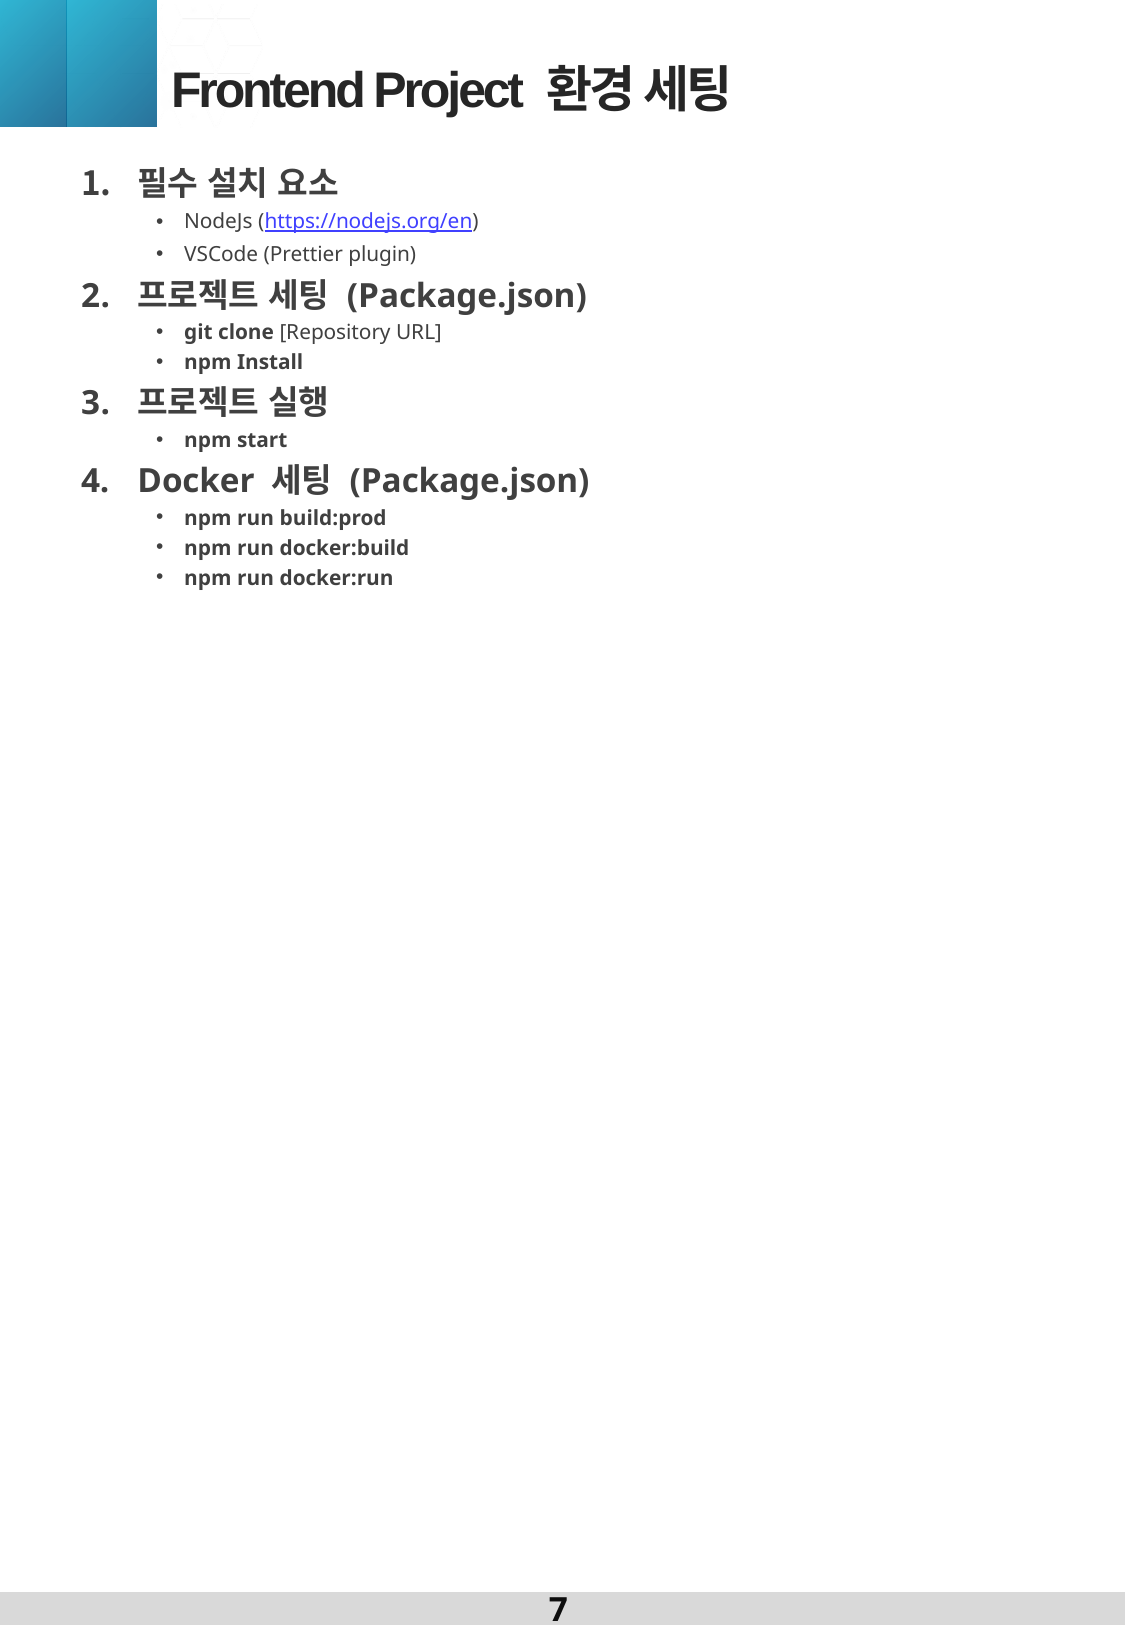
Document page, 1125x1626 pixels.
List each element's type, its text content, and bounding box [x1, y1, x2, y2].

text_box 4 [56, 45, 167, 131]
text_box 7 [534, 1580, 596, 1625]
text_box Frontend Project 환경 세팅 [156, 50, 1000, 126]
text_box 필수 설치 요소 NodeJs (https://nodejs.org/en) VSCode (Prettier plugin) 프로젝트 세팅 (Package.json) git clone [Repository URL] npm Install 프로젝트 실행 npm start Docker 세팅 (Package.json) npm run build:prod npm run docker:build npm run docker:run [66, 146, 1071, 675]
picture [0, 4, 263, 128]
